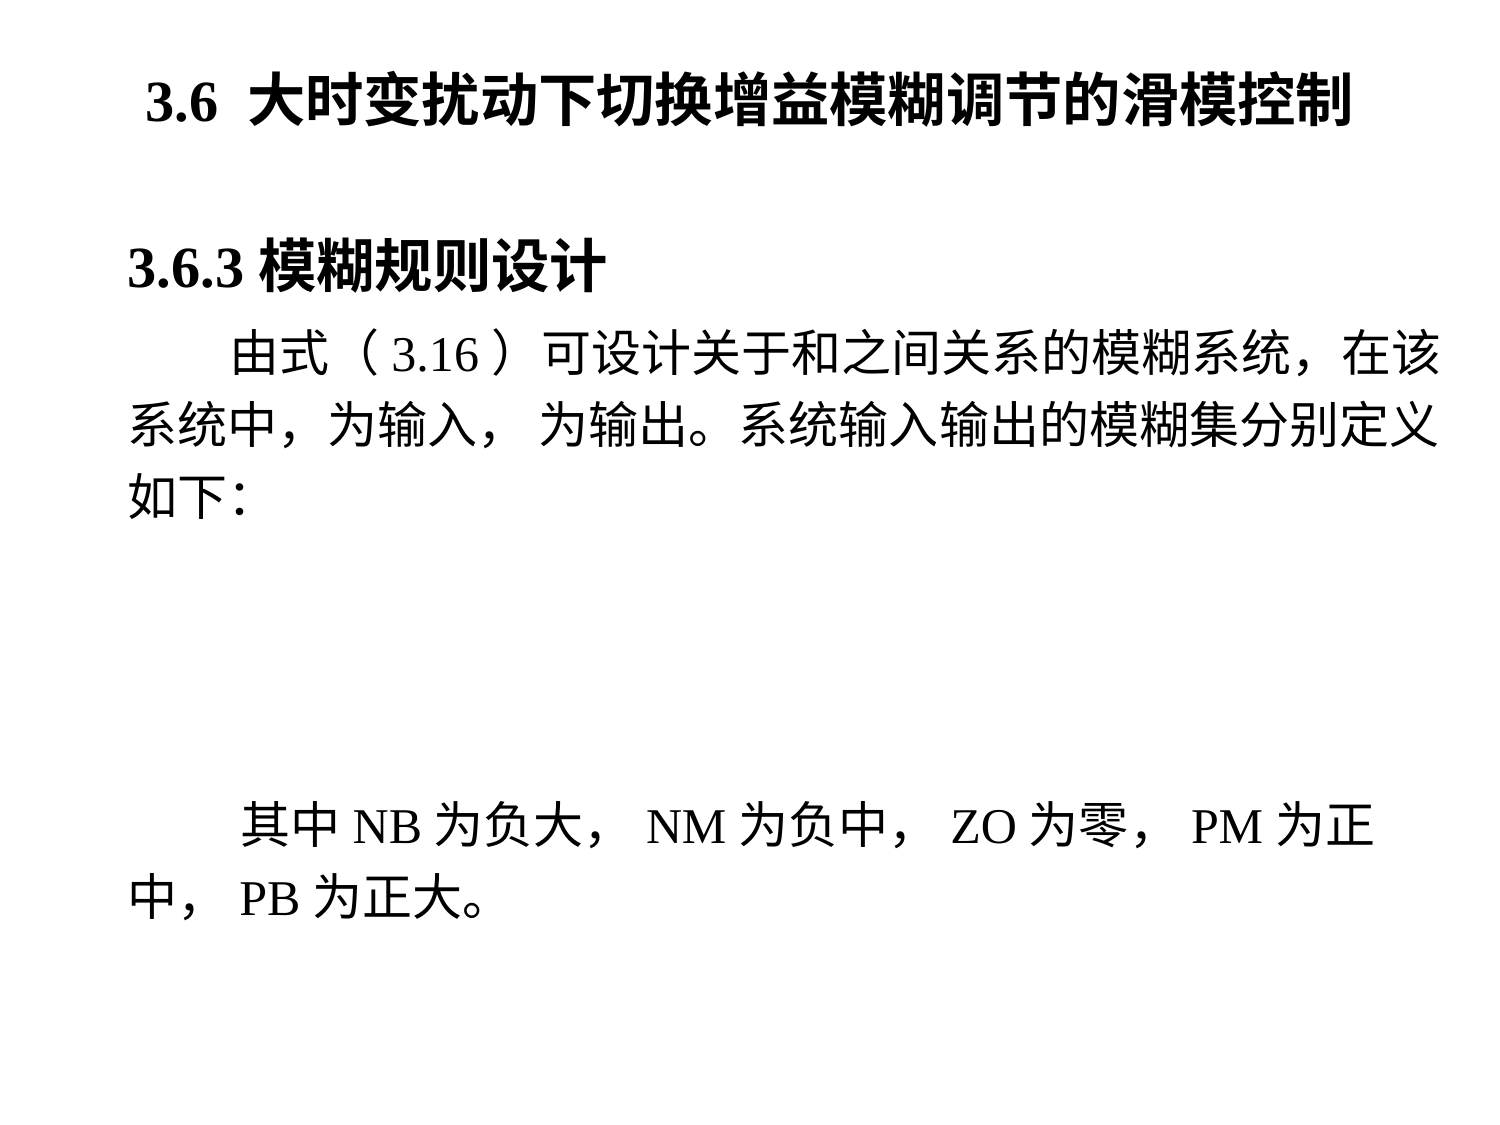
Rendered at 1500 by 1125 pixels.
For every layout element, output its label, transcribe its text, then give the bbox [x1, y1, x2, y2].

title 3.6 大时变扰动下切换增益模糊调节的滑模控制 [112, 4, 1388, 193]
